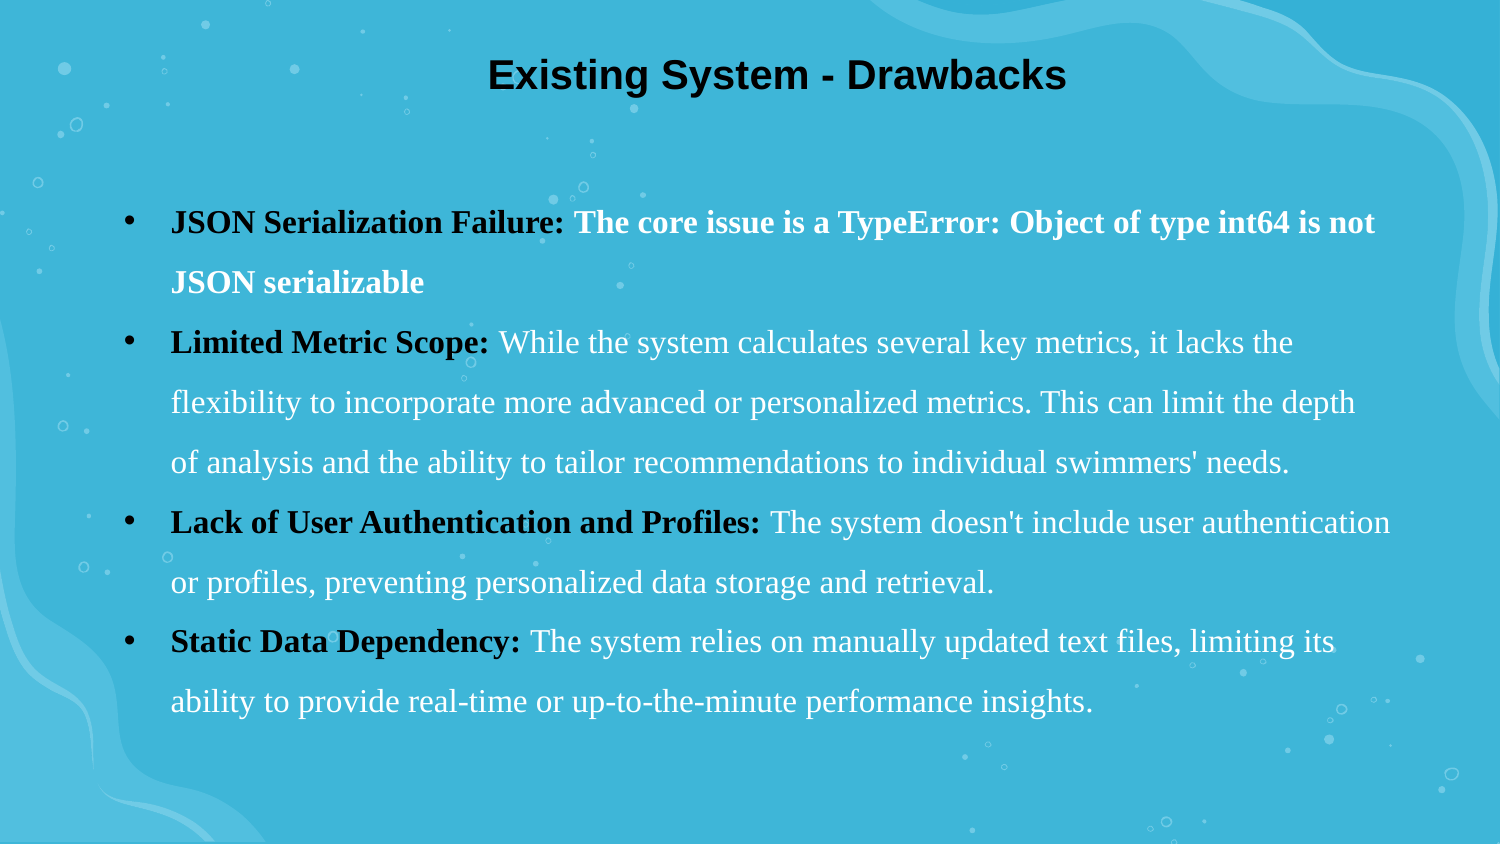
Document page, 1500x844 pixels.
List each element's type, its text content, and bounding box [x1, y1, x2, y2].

text_box JSON Serialization Failure: The core issue is a TypeError: Object of type int64 is not JSON serializable Limited Metric Scope: While the system calculates several key metrics, it lacks the flexibility to incorporate more advanced or personalized metrics. This can limit the depth of analysis and the ability to tailor recommendations to individual swimmers' needs. Lack of User Authentication and Profiles: The system doesn't include user authentication or profiles, preventing personalized data storage and retrieval. Static Data Dependency: The system relies on manually updated text files, limiting its ability to provide real-time or up-to-the-minute performance insights. [109, 173, 1409, 727]
text_box Existing System - Drawbacks [472, 40, 1094, 105]
